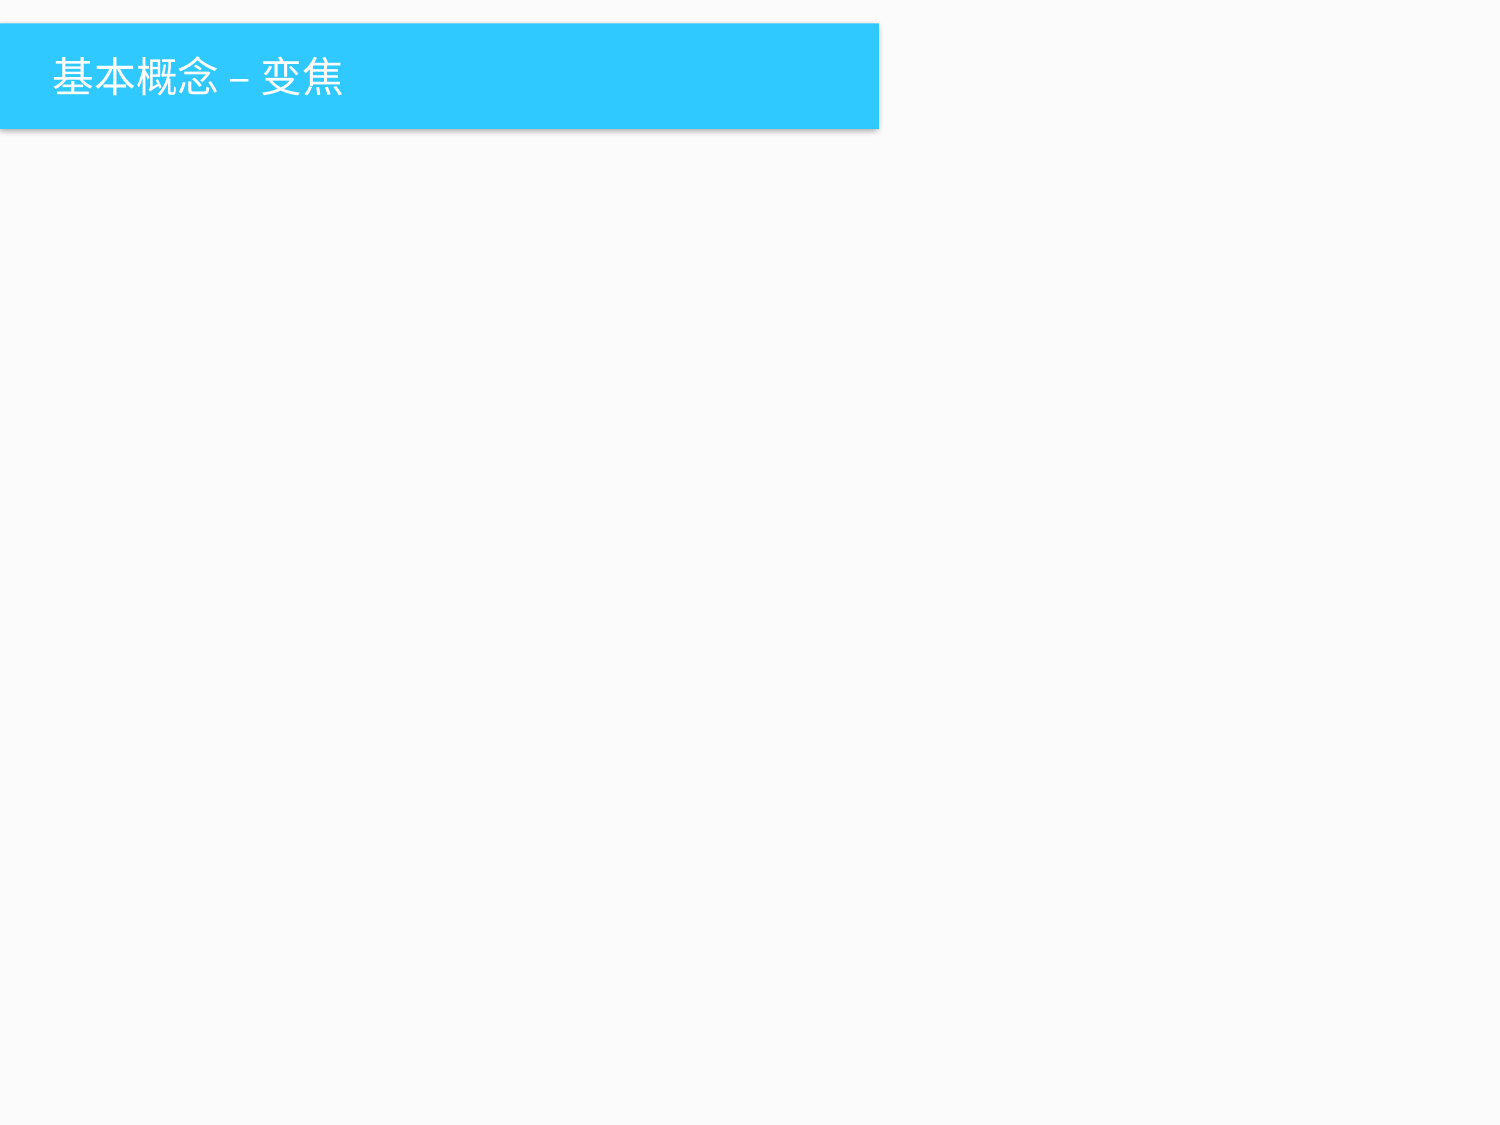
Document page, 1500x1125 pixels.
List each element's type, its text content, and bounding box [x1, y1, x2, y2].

text_box 基本概念 – 变焦 [0, 20, 882, 132]
